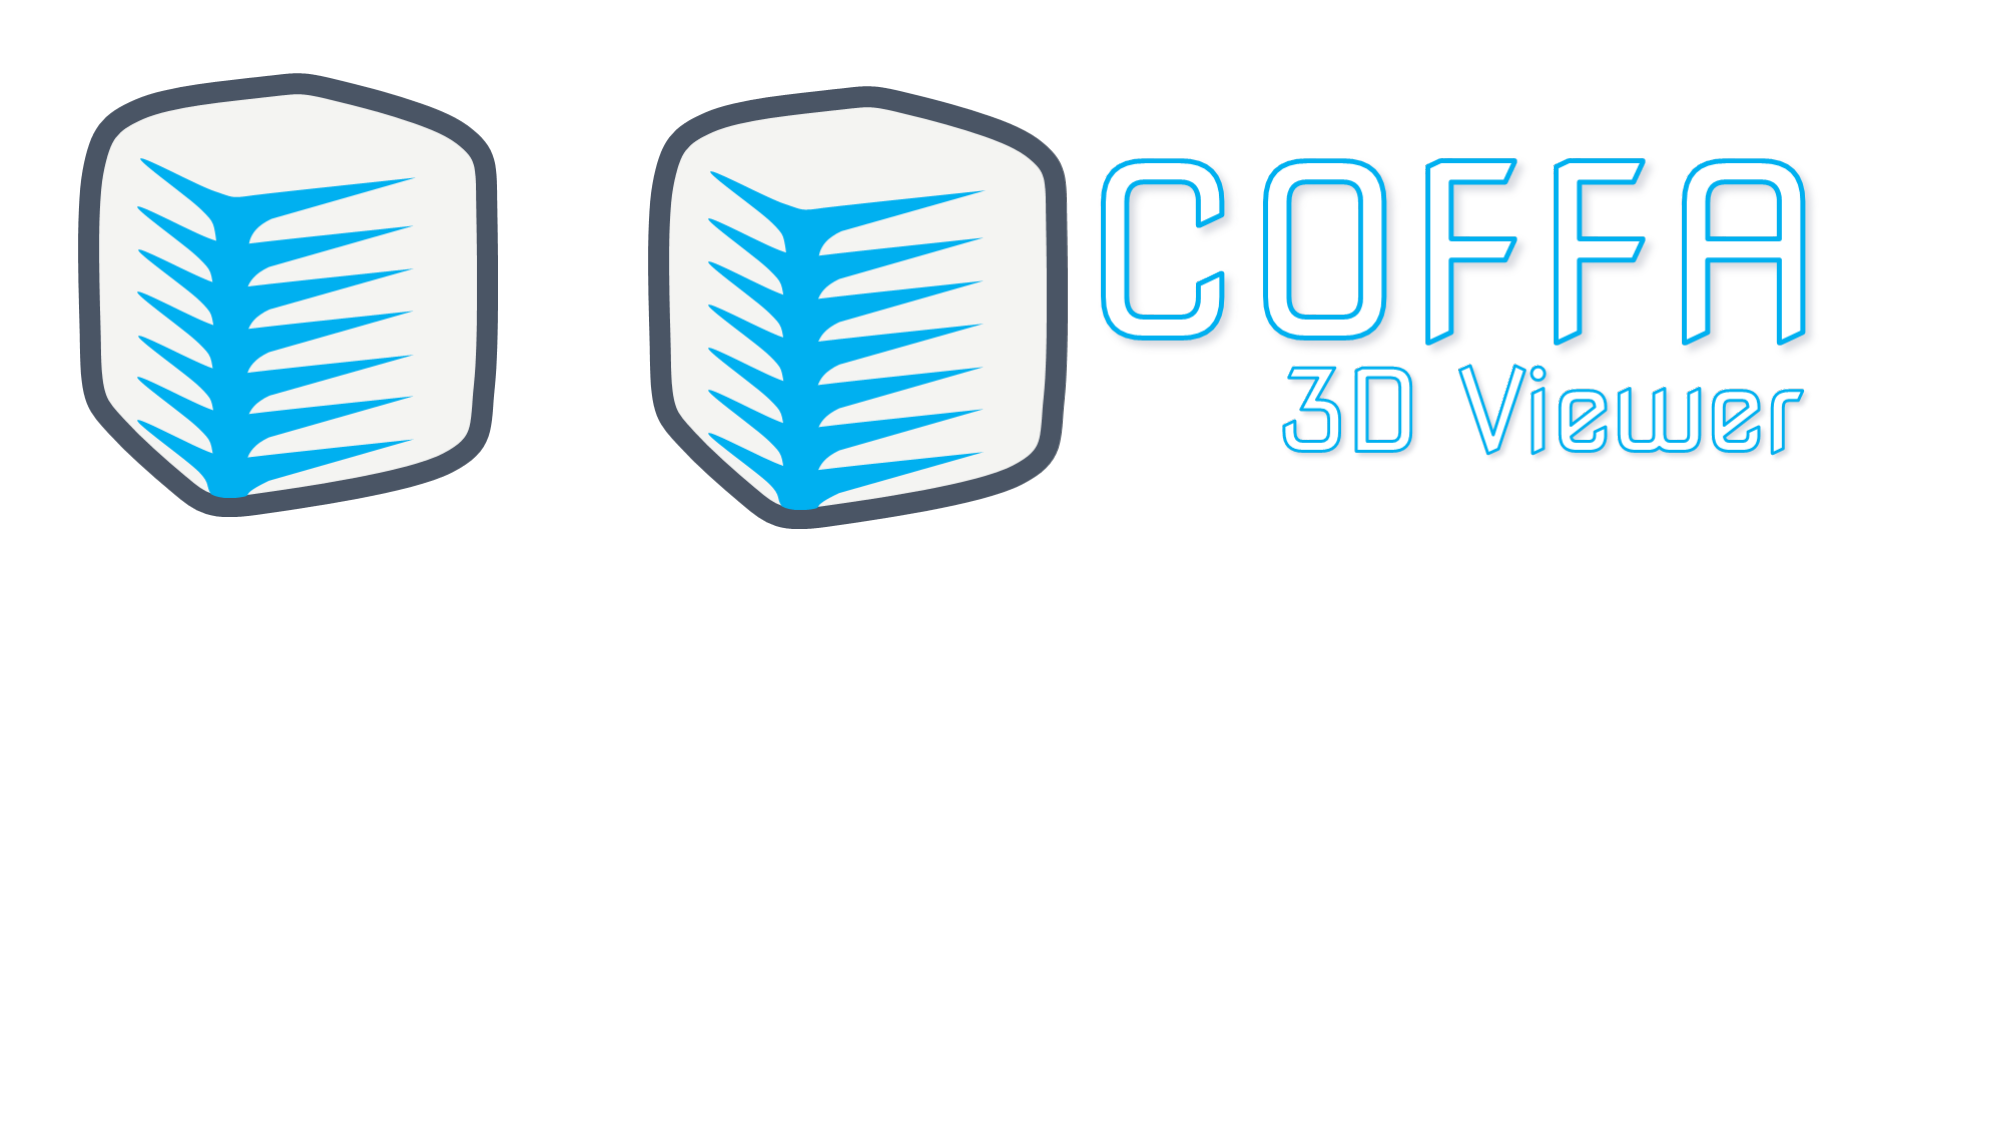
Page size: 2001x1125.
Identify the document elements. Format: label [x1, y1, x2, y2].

picture [648, 86, 1823, 529]
picture [78, 73, 498, 517]
